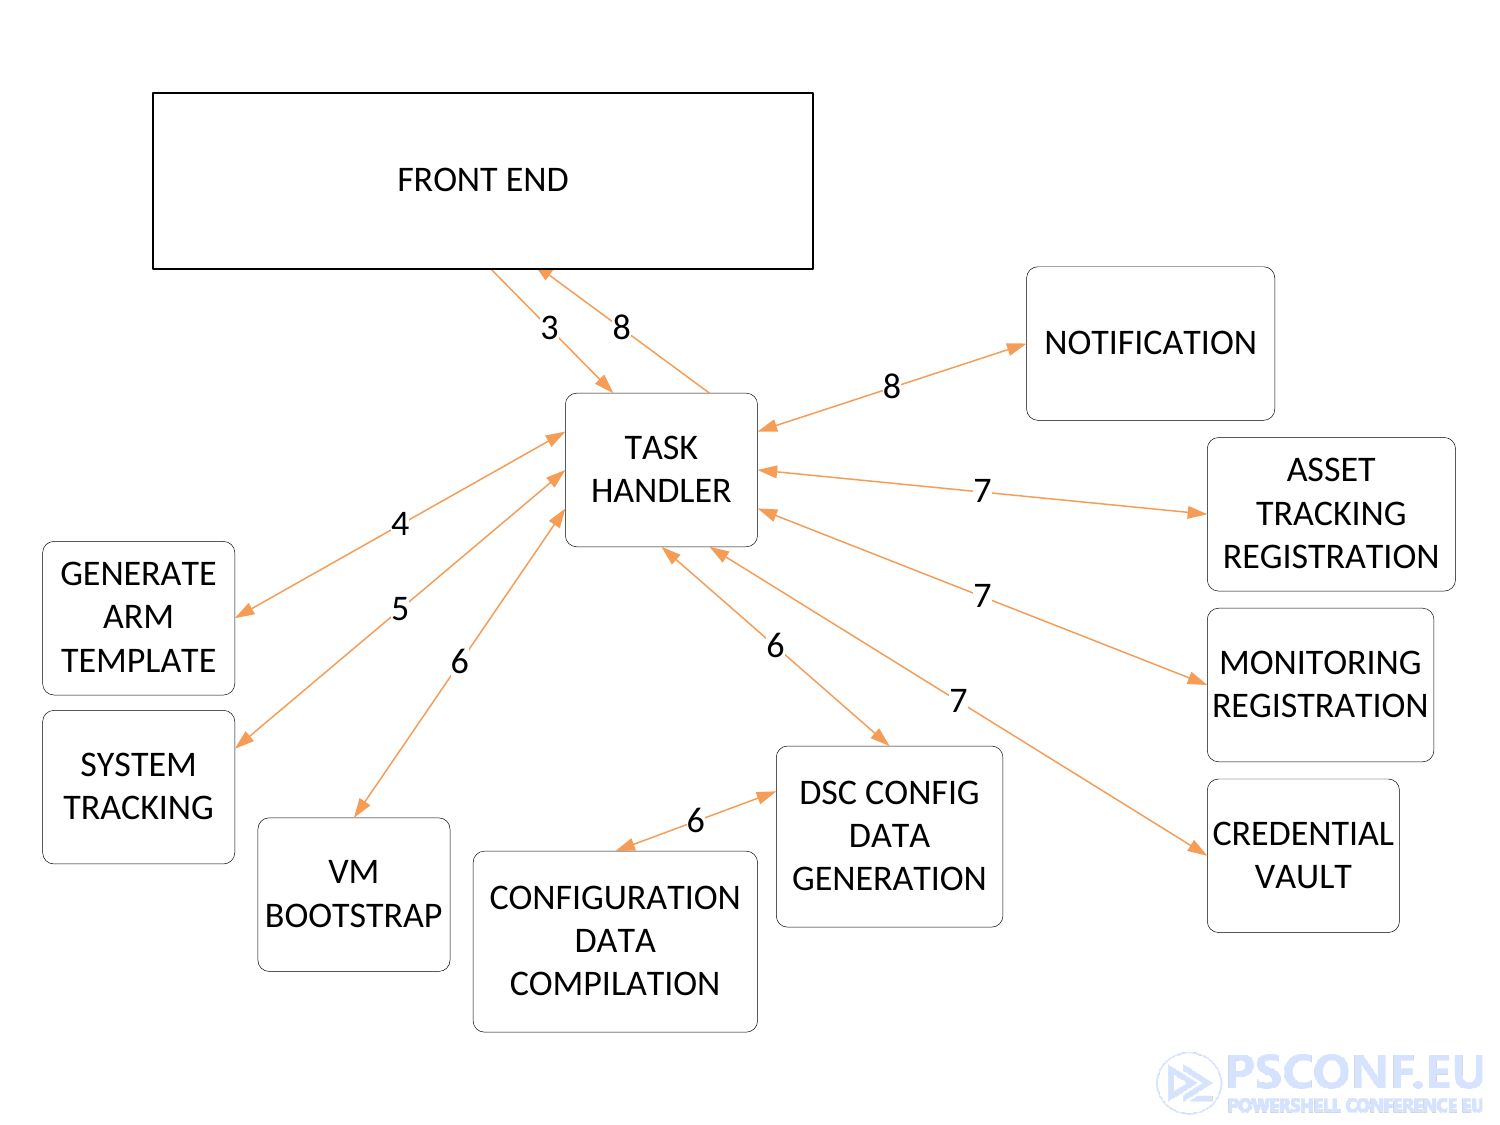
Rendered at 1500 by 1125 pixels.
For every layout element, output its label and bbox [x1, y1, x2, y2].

picture [39, 89, 1461, 1036]
